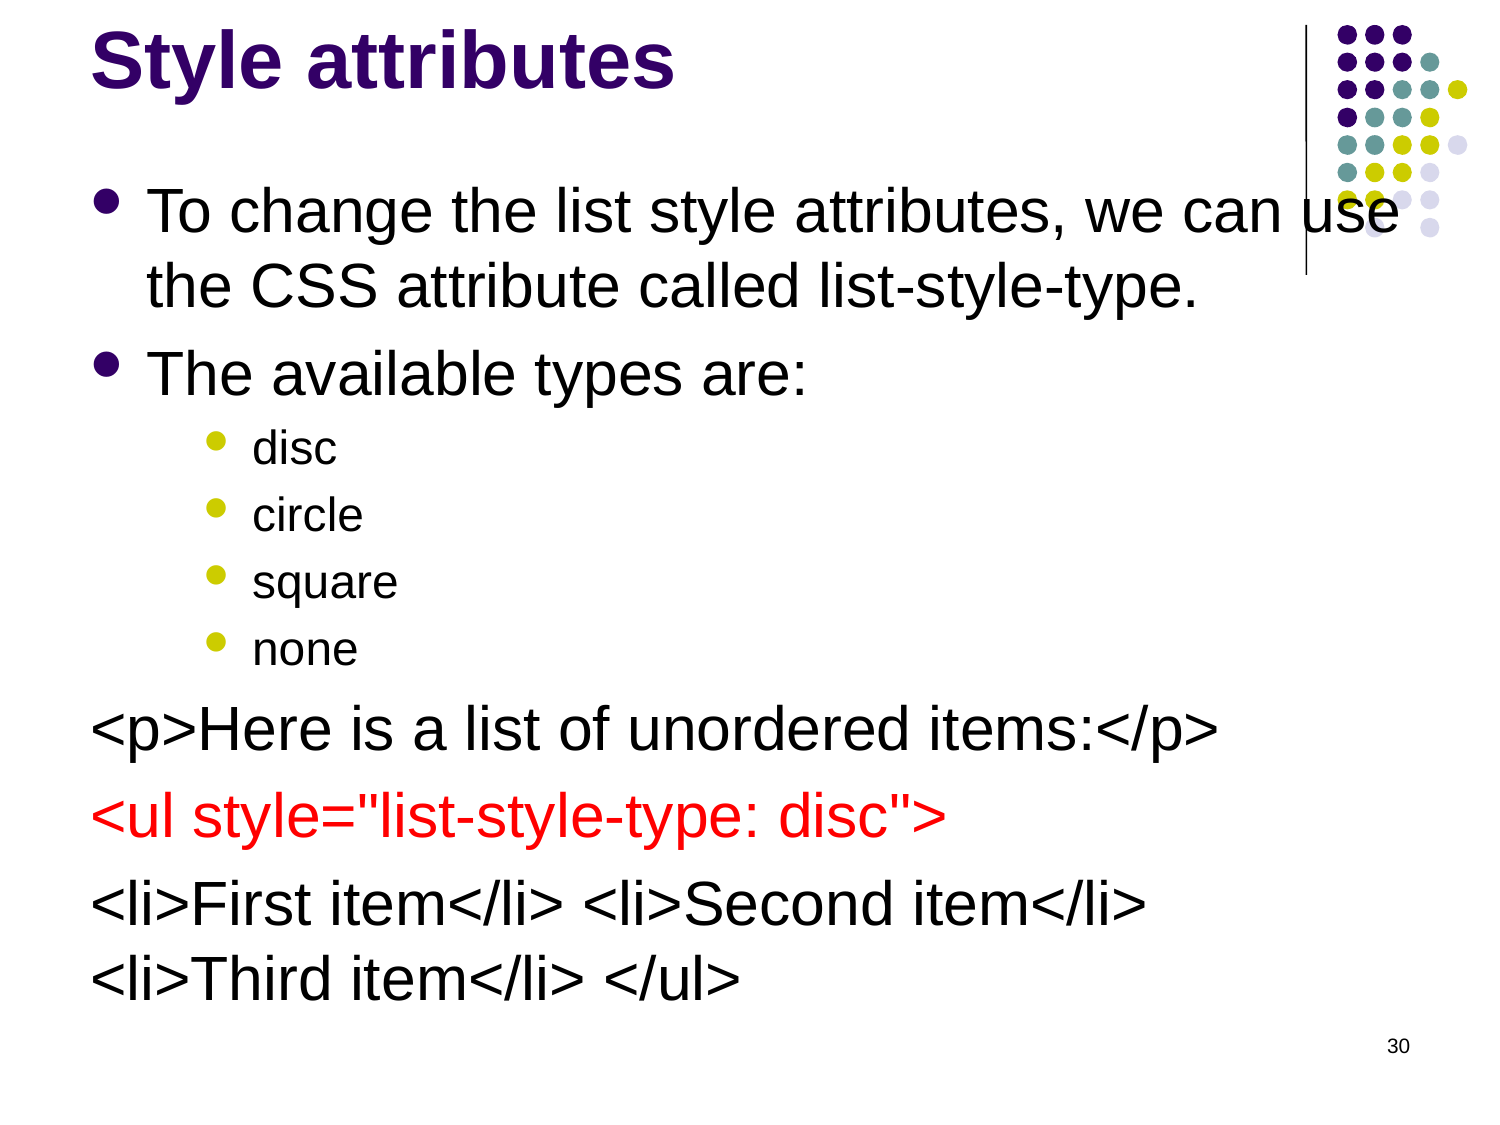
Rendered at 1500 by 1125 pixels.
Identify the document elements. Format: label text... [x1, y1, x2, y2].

title Style attributes [75, 20, 1313, 113]
list To change the list style attributes, we can use the CSS attribute called list-style-type. The available types are: disc circle square none <p>Here is a list of unordered items:</p> <ul style="list-style-type: disc"> <li>First item</li> <li>Second item</li> <li>Third item</li> </ul> [75, 162, 1425, 1006]
slide_number 30 [1074, 1024, 1426, 1101]
